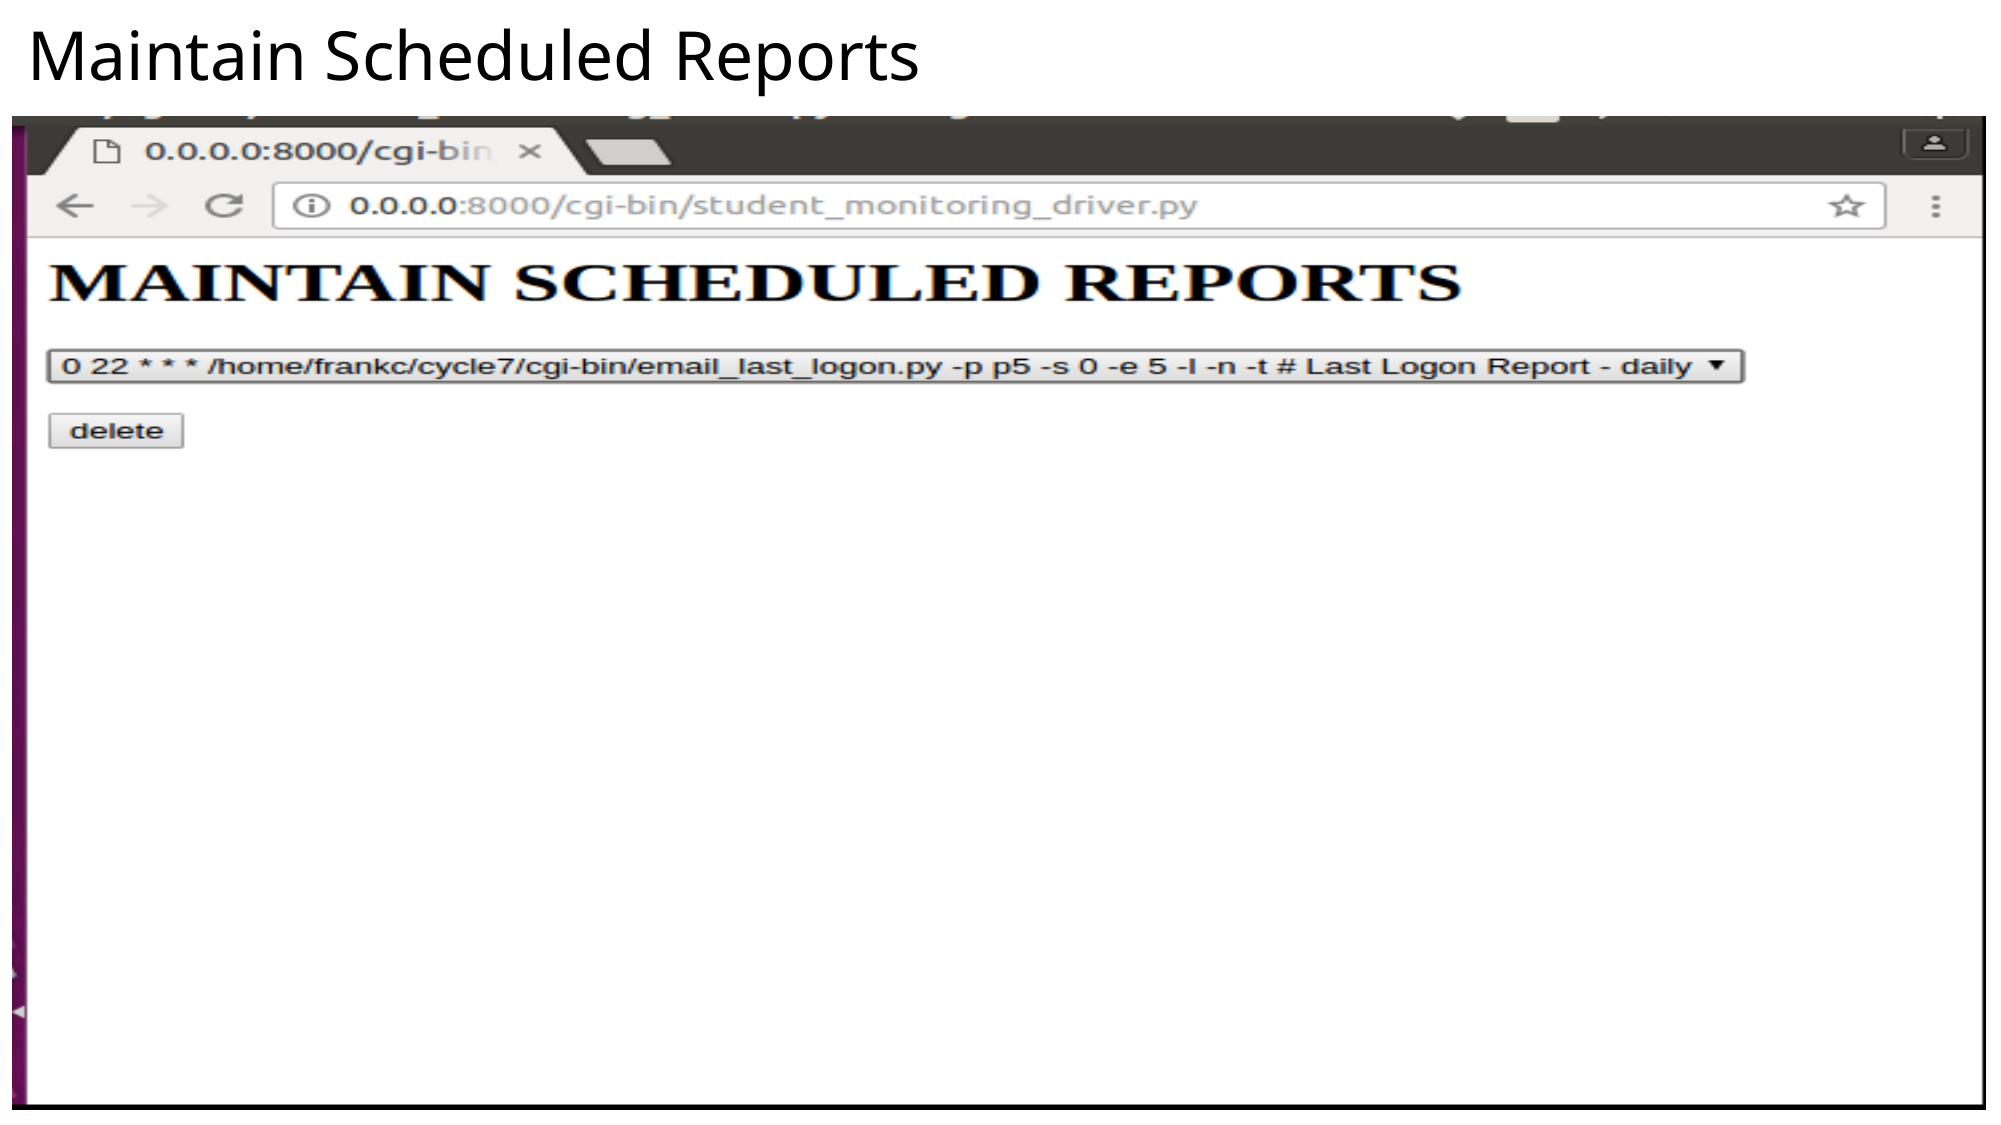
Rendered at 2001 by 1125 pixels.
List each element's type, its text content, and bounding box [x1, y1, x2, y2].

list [12, 116, 1986, 1110]
title Maintain Scheduled Reports [12, 13, 1843, 103]
